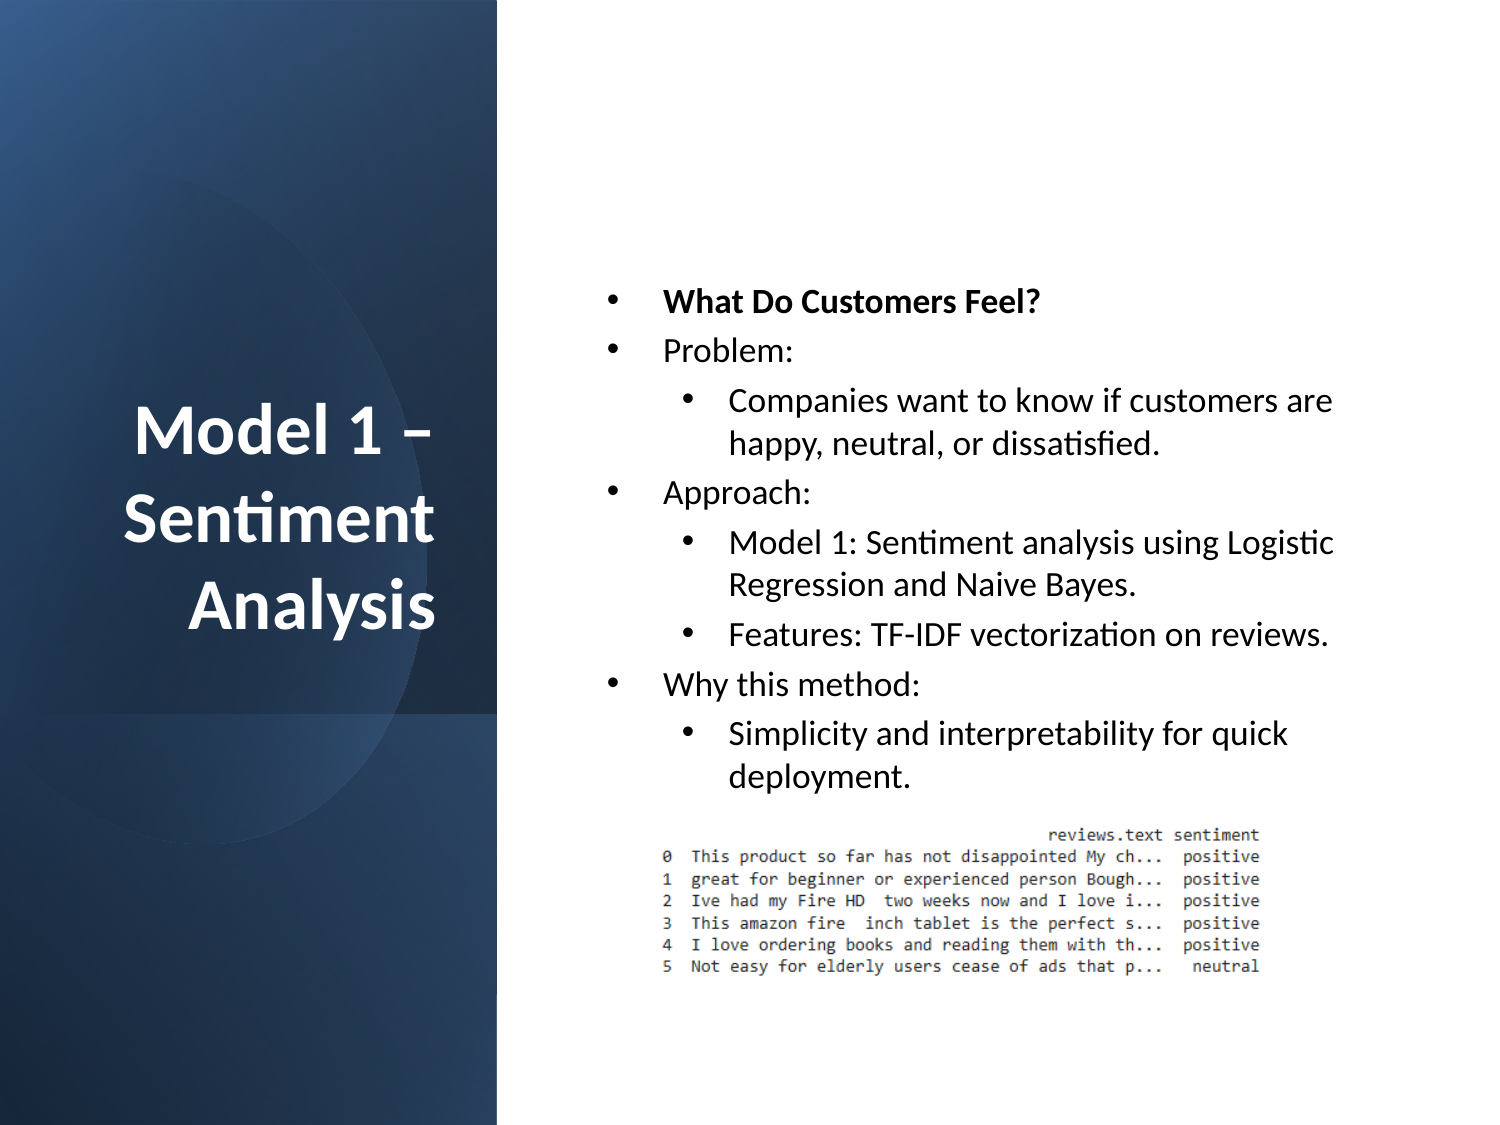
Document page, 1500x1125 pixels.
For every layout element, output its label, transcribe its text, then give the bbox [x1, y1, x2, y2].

title Model 1 – Sentiment Analysis [57, 96, 452, 652]
list What Do Customers Feel? Problem: Companies want to know if customers are happy, neutral, or dissatisfied. Approach: Model 1: Sentiment analysis using Logistic Regression and Naive Bayes. Features: TF-IDF vectorization on reviews. Why this method: Simplicity and interpretability for quick deployment. [591, 106, 1399, 1017]
text_box [499, 0, 1500, 1125]
picture [650, 818, 1287, 977]
text_box [0, 0, 499, 1125]
